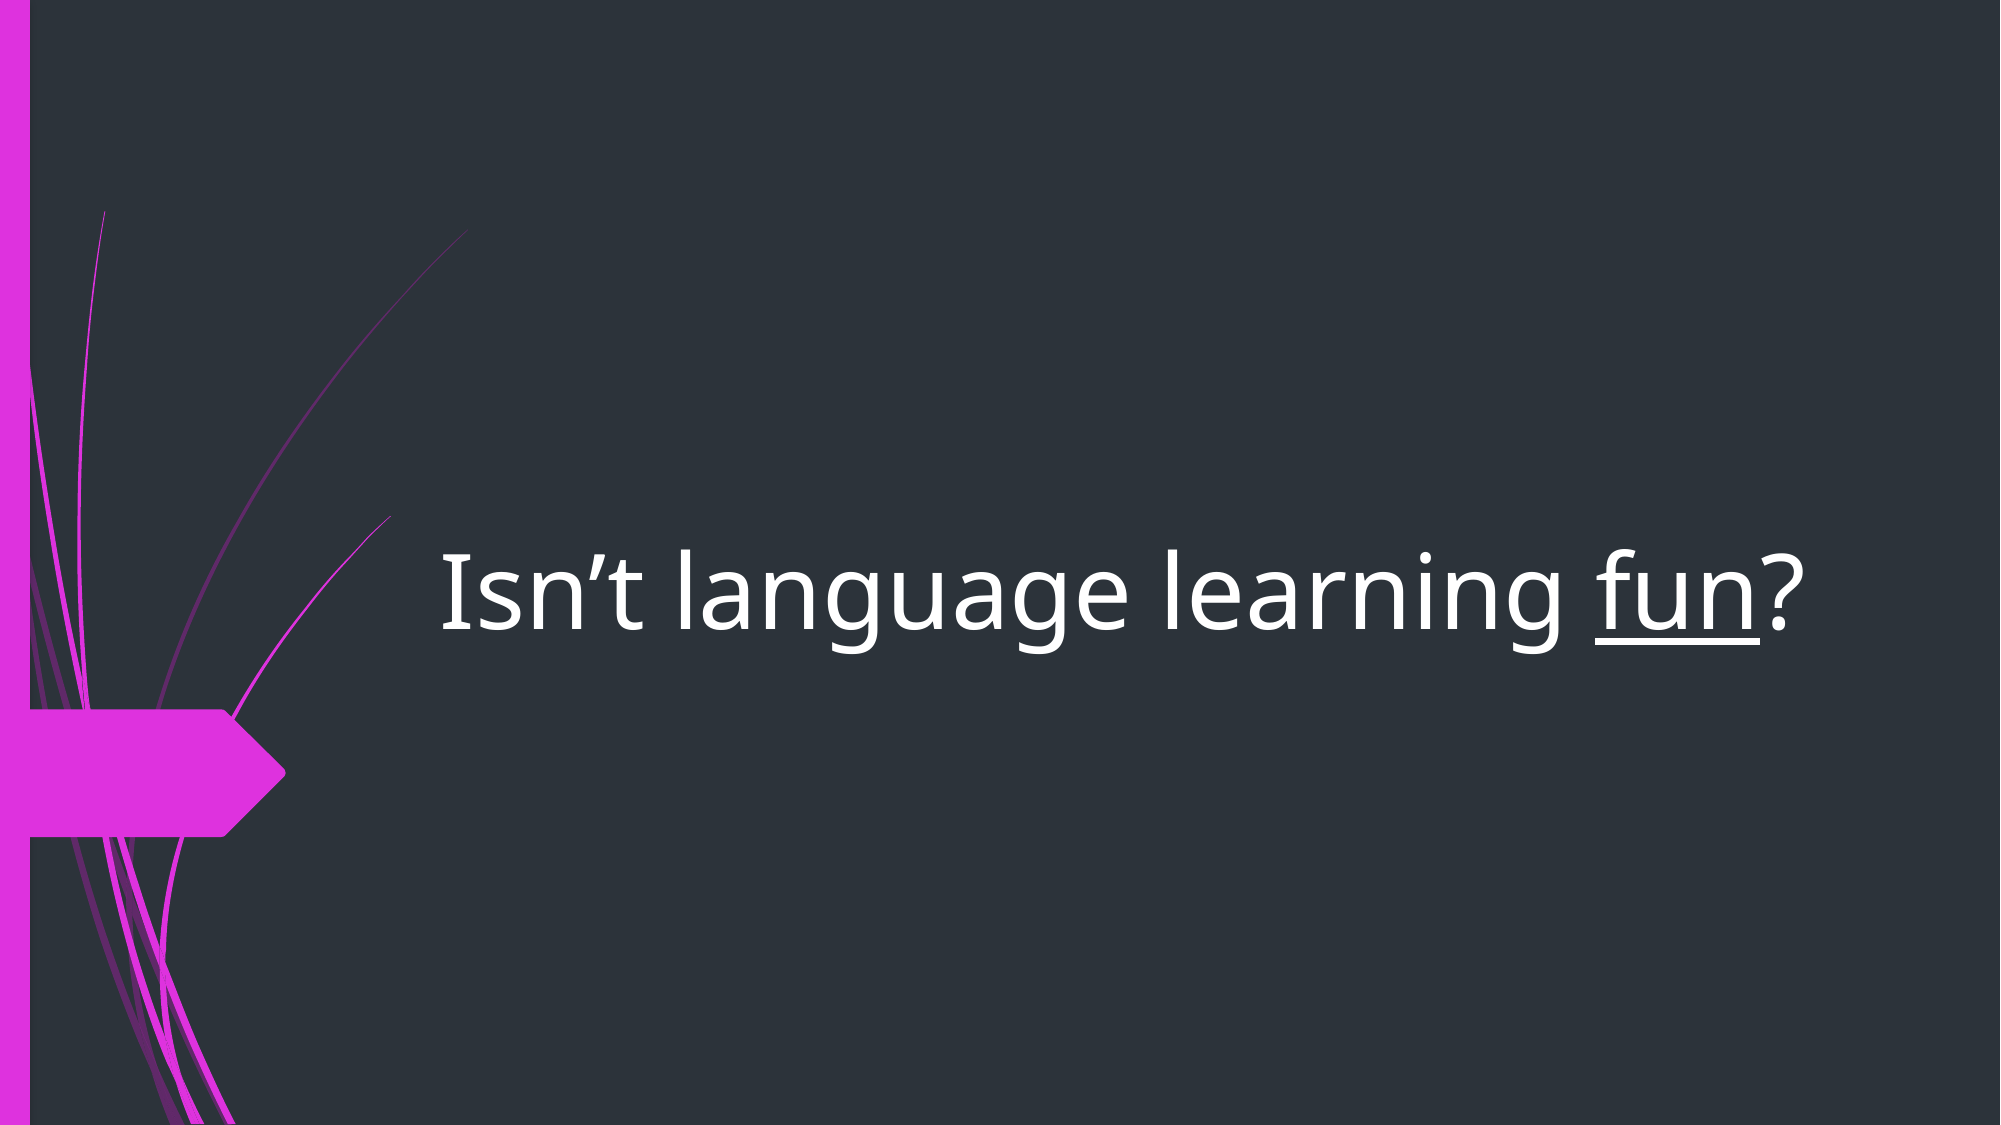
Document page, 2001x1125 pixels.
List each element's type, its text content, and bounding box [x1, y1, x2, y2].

title Isn’t language learning fun? [424, 412, 1888, 784]
